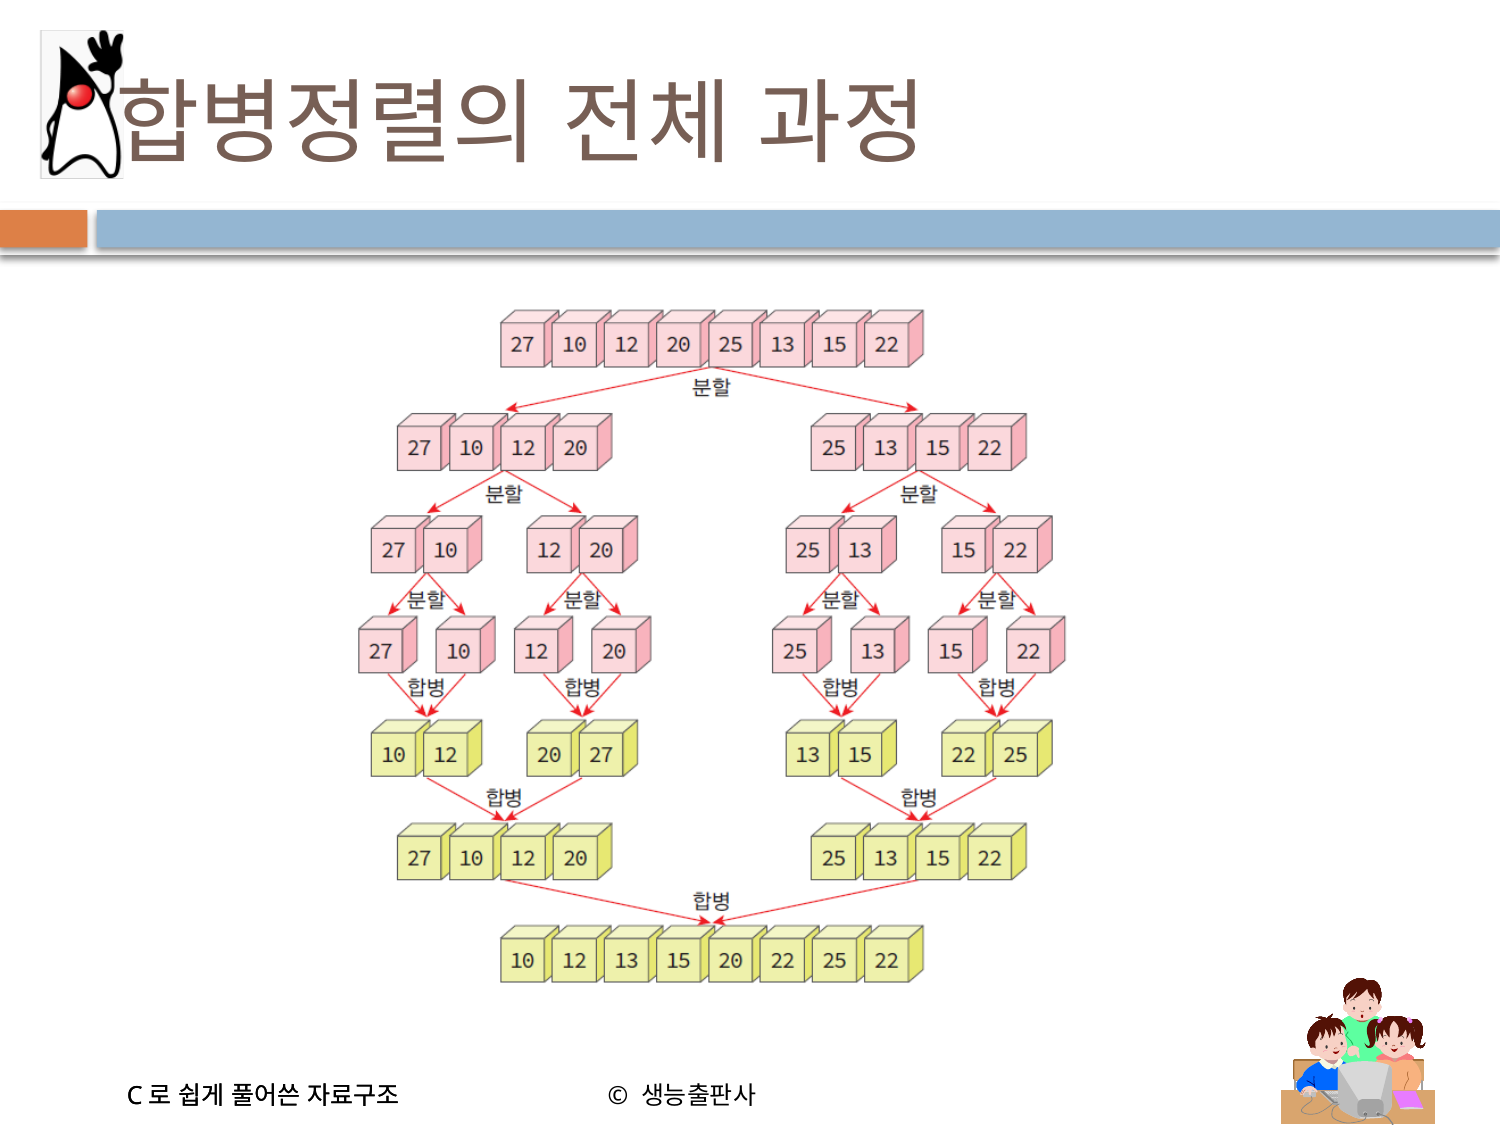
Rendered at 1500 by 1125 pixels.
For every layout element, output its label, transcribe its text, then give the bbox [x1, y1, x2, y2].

picture [39, 30, 124, 179]
title 합병정렬의 전체 과정 [100, 37, 1438, 200]
picture [314, 296, 1096, 995]
